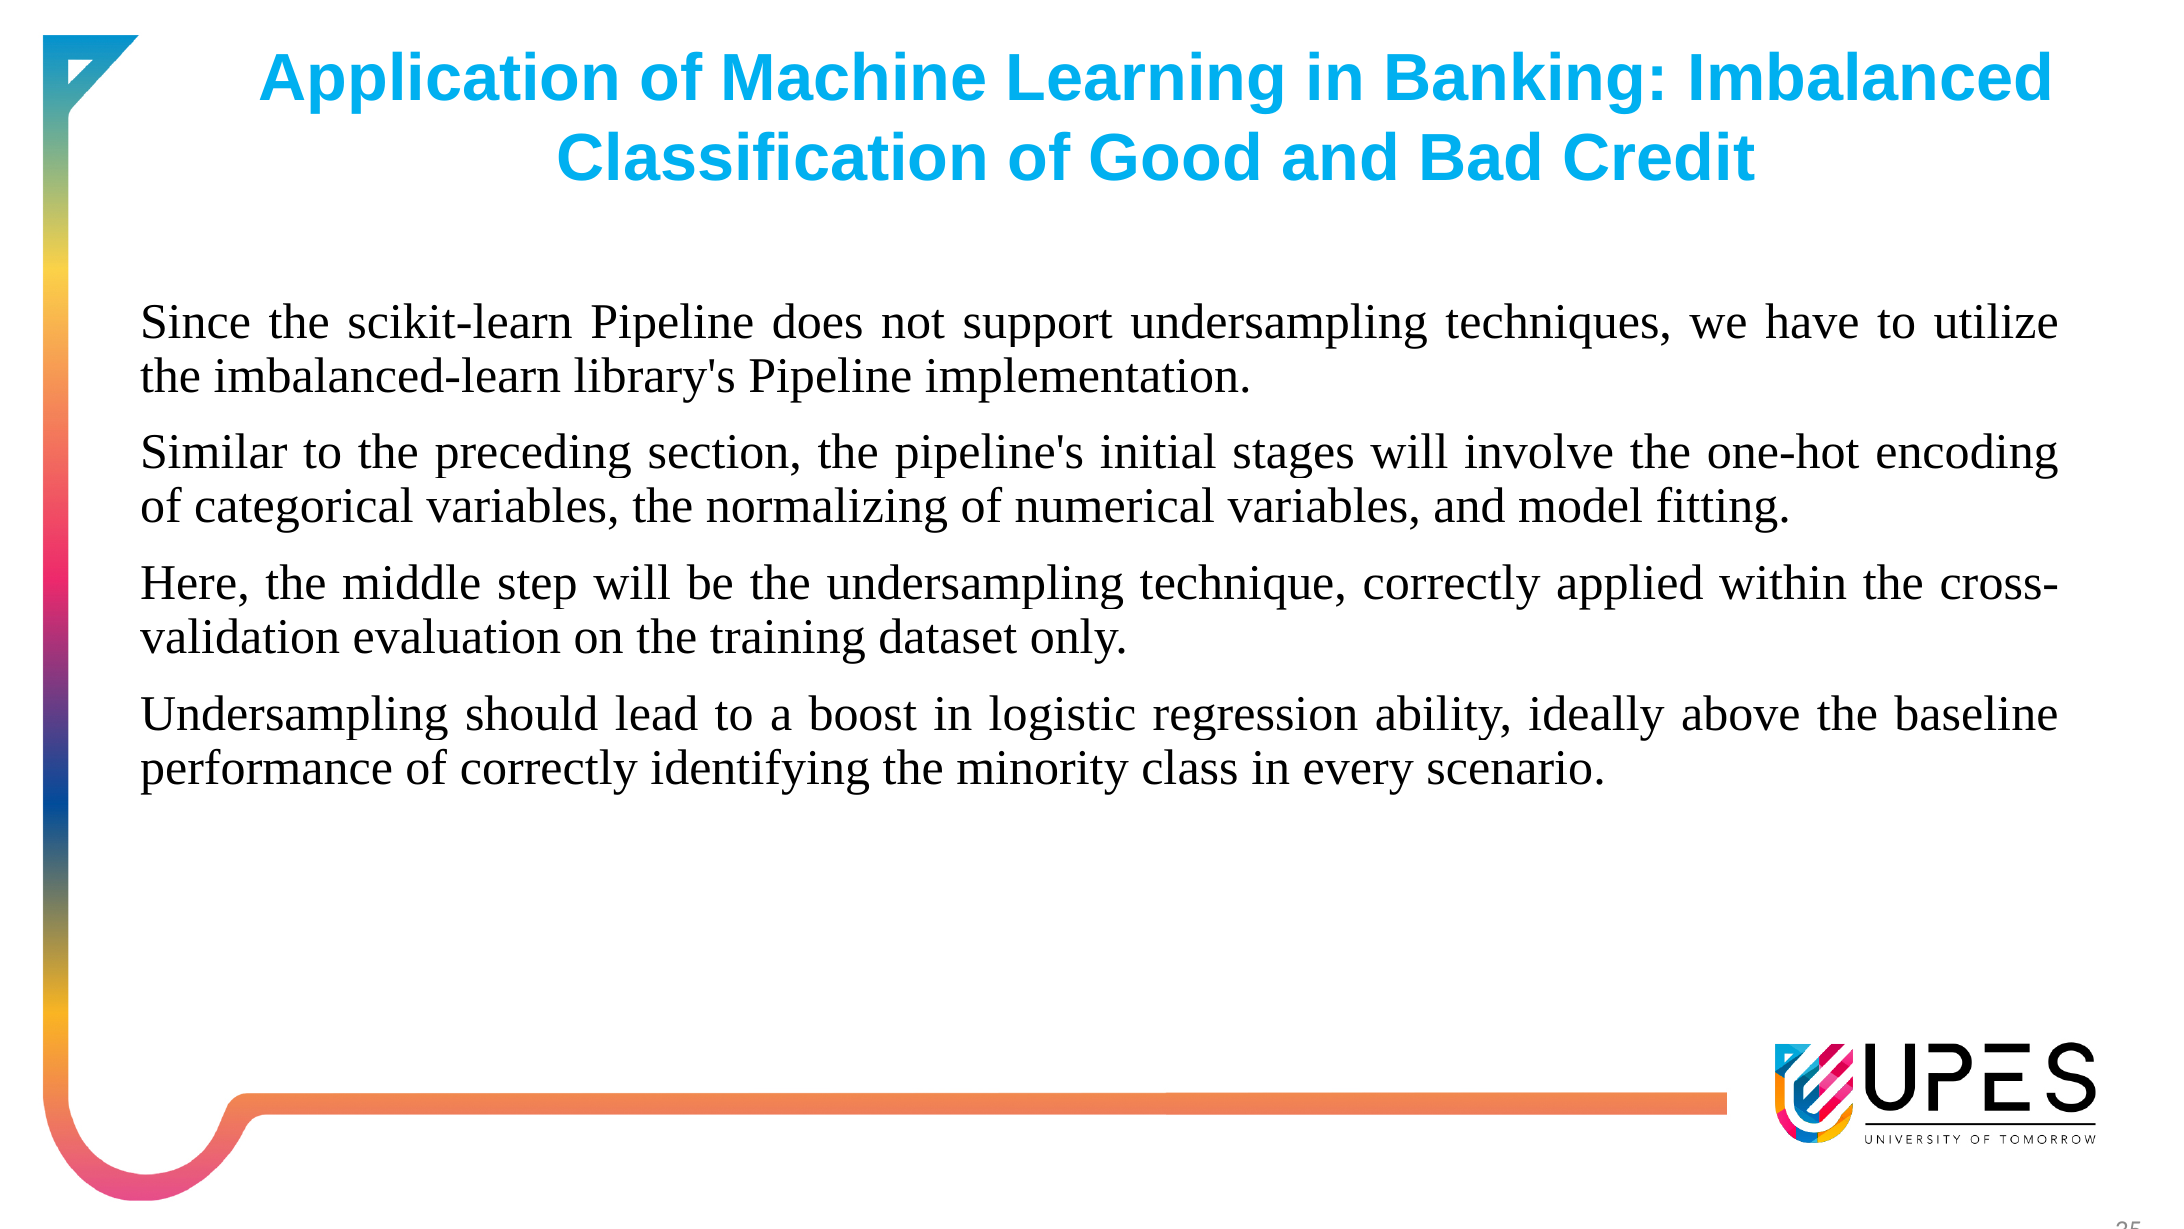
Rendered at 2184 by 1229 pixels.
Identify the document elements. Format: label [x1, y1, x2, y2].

list [0, 0, 2184, 1229]
